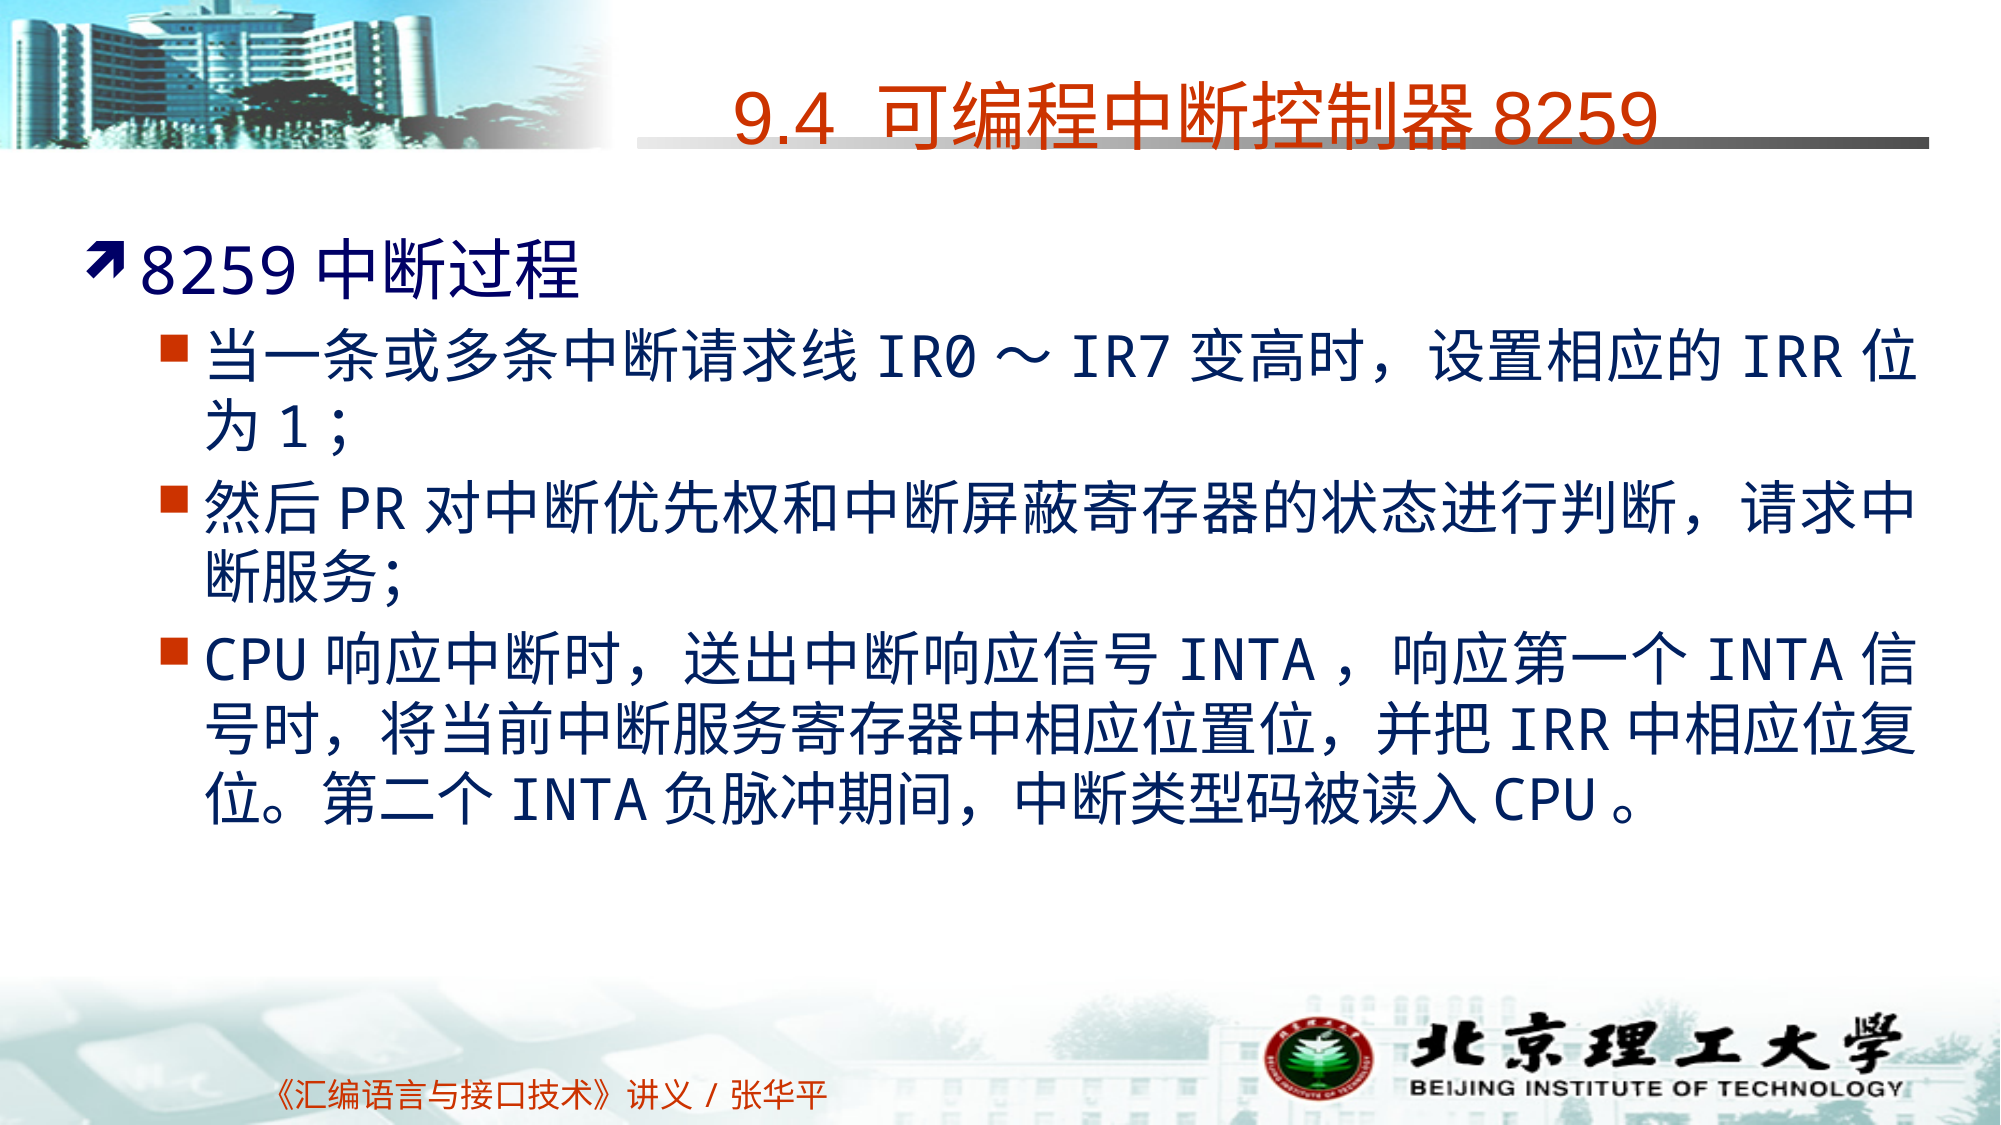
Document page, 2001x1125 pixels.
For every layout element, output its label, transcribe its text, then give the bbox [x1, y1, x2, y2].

picture [0, 0, 2000, 1125]
list 8259中断过程 当一条或多条中断请求线IR0～IR7变高时，设置相应的IRR位为1； 然后PR对中断优先权和中断屏蔽寄存器的状态进行判断，请求中断服务； CPU响应中断时，送出中断响应信号INTA，响应第一个INTA信号时，将当前中断服务寄存器中相应位置位，并把IRR中相应位复位。第二个INTA负脉冲期间，中断类型码被读入CPU。 [66, 219, 1934, 1000]
title 9.4 可编程中断控制器8259 [409, 45, 1675, 185]
